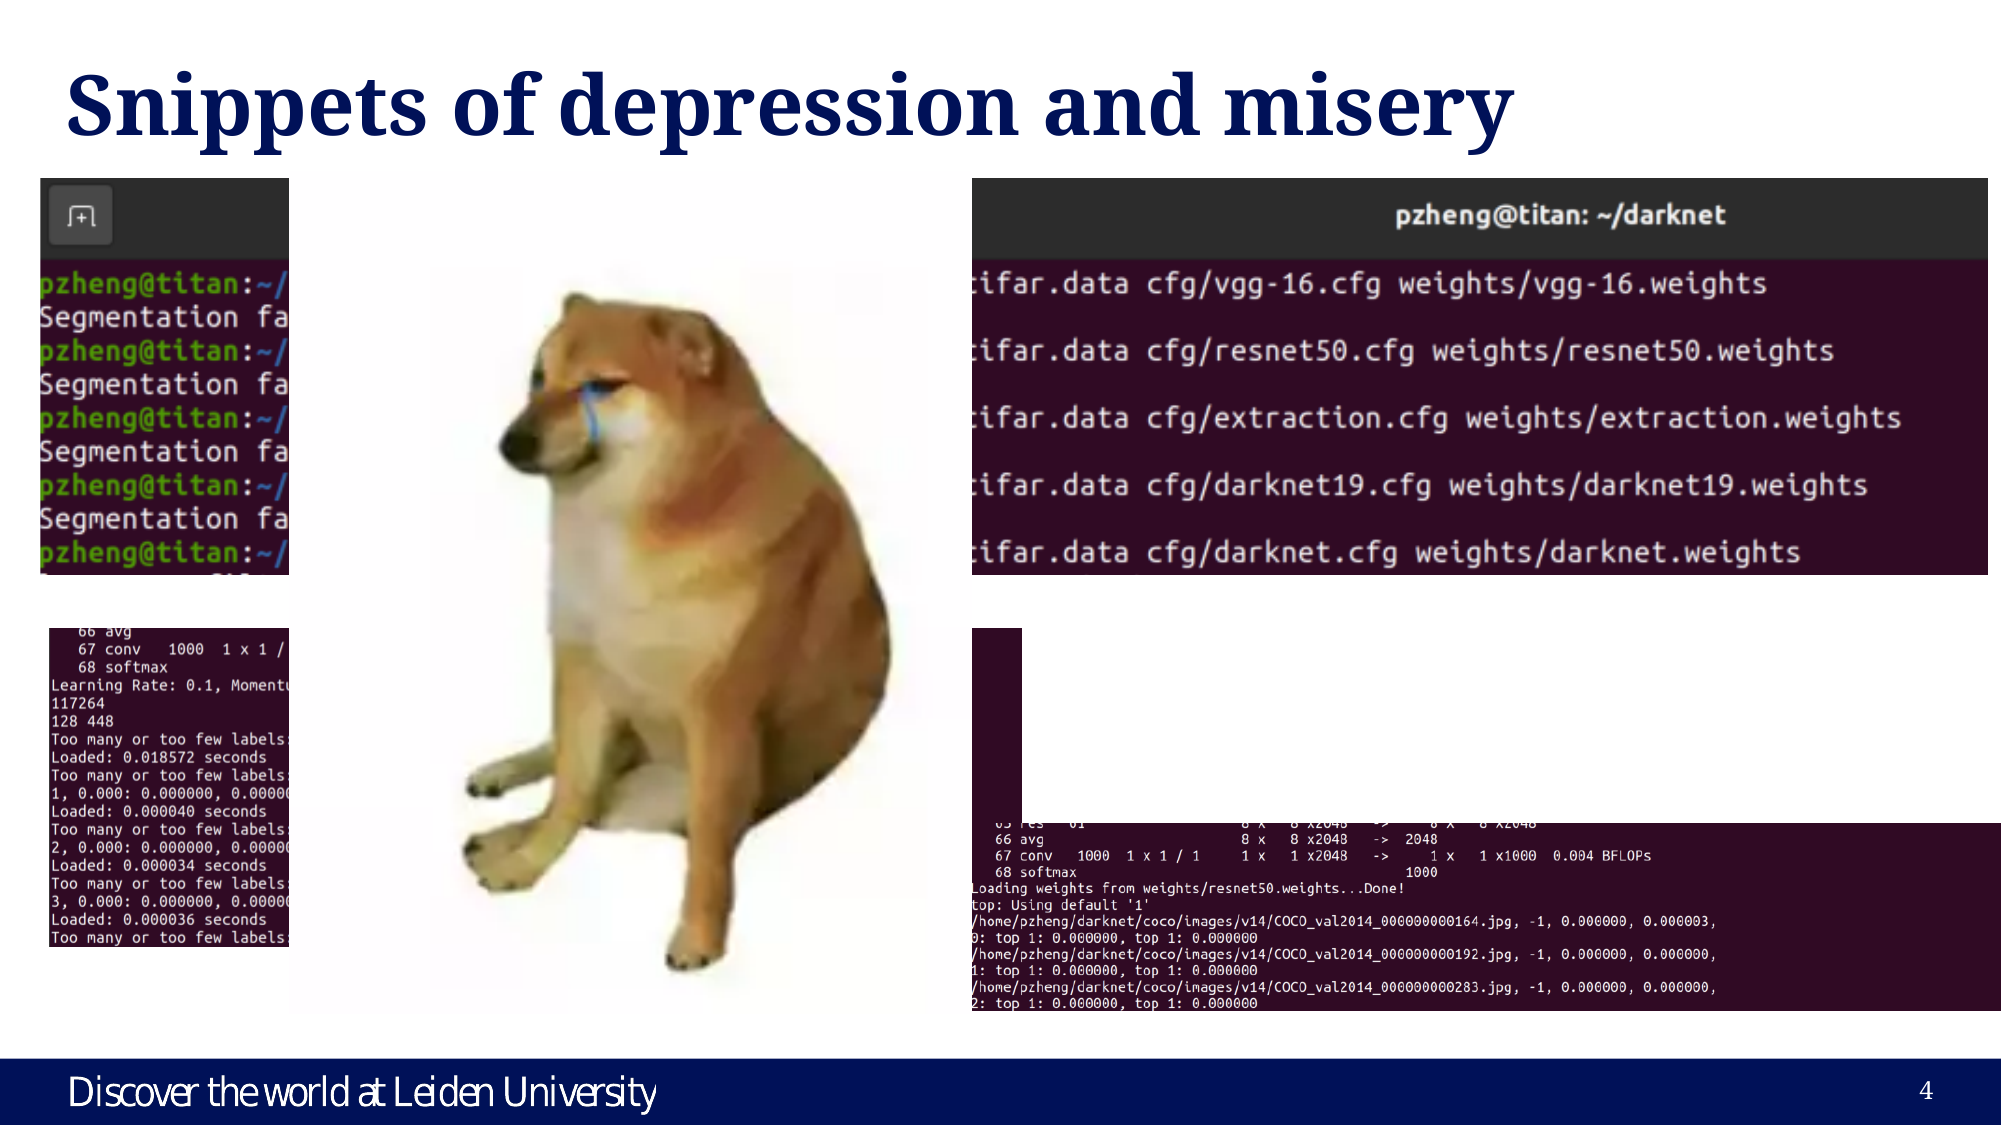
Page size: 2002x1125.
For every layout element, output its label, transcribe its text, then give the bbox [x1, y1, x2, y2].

picture [66, 1073, 656, 1118]
title Snippets of depression and misery [66, 66, 1935, 138]
slide_number 4 [1498, 1061, 1949, 1122]
picture [40, 171, 2001, 1014]
